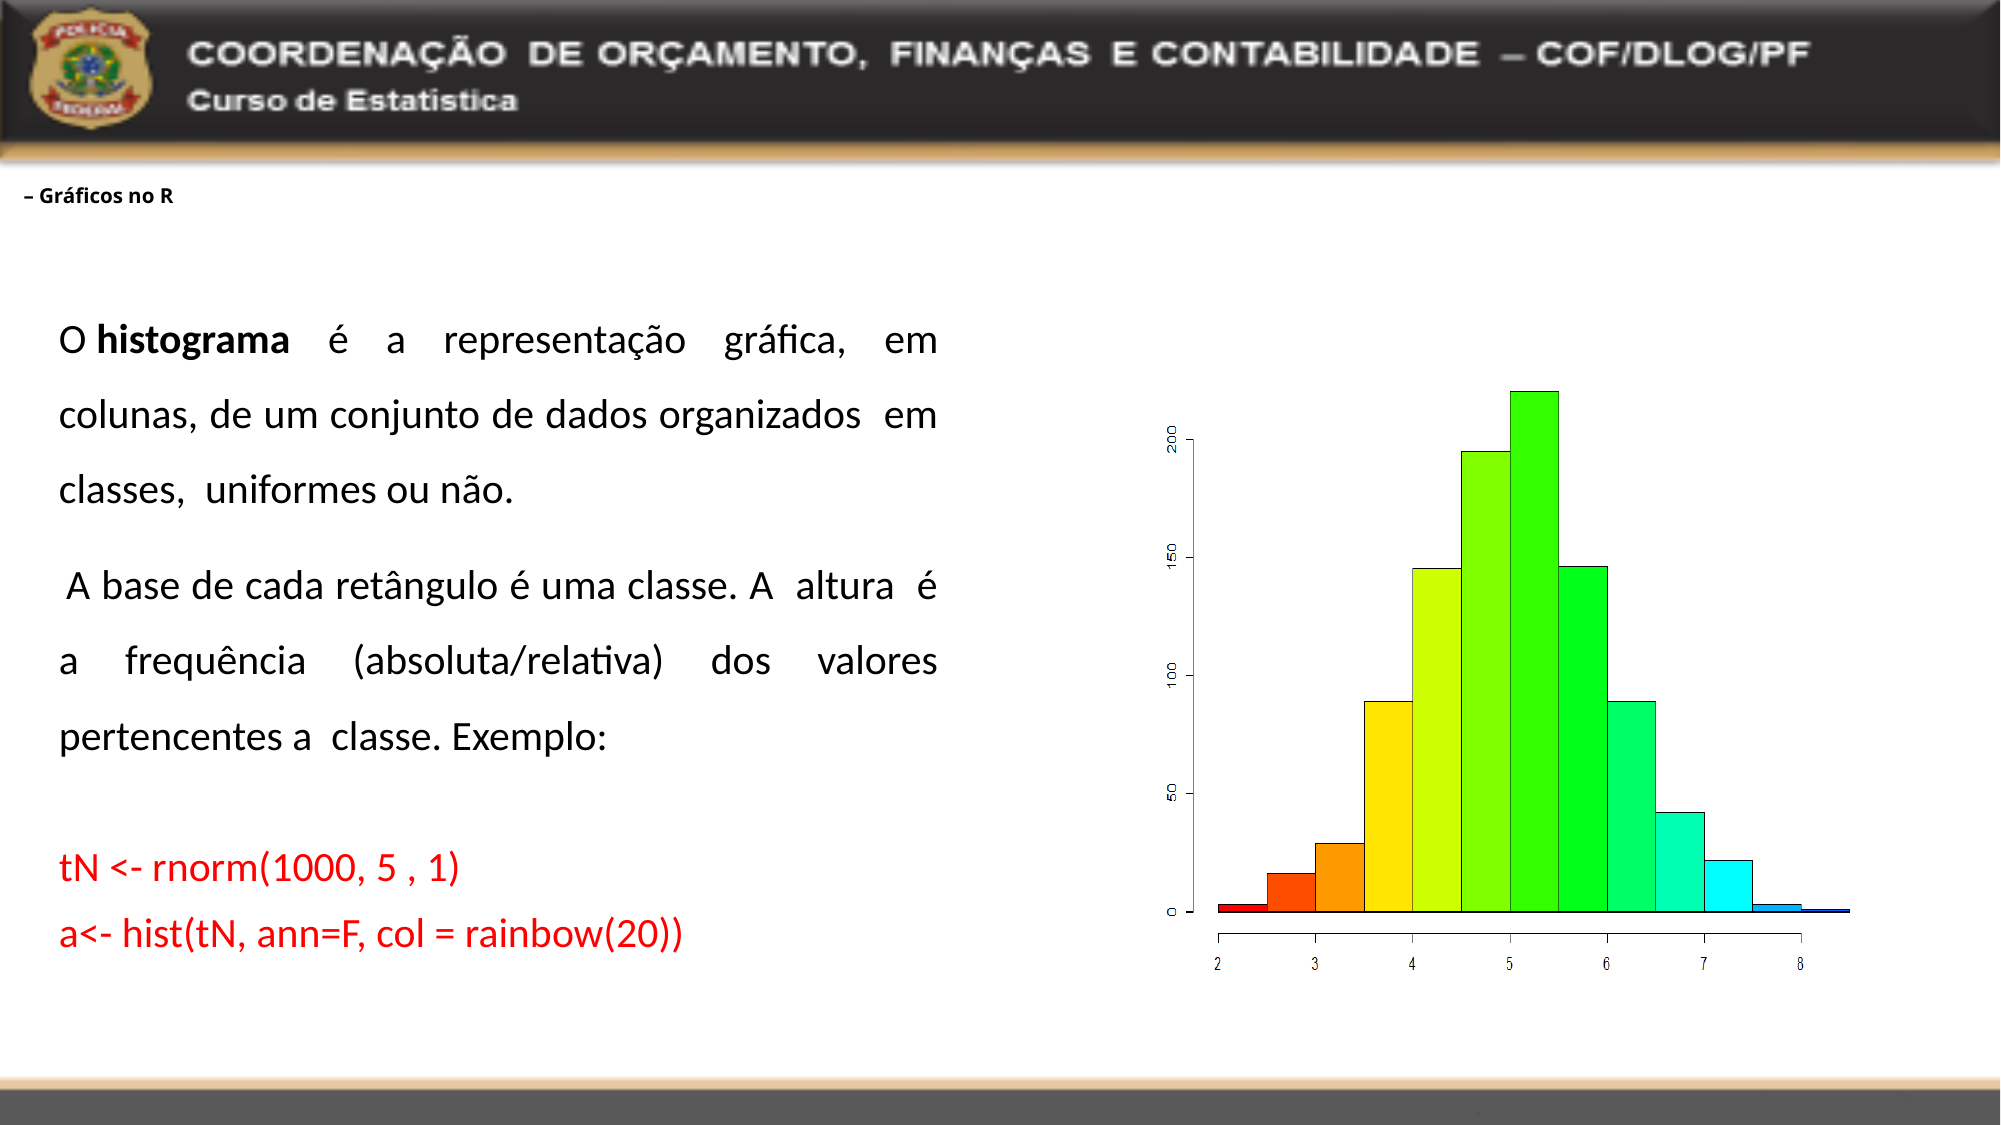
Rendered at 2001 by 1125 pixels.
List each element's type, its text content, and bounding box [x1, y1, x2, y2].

list [138, 307, 1931, 1107]
picture [0, 0, 2001, 1125]
title – Gráficos no R [0, 162, 1725, 218]
text_box [121, 307, 1879, 1082]
text_box O histograma é a representação gráfica, em colunas, de um conjunto de dados organizados em classes, uniformes ou não. A base de cada retângulo é uma classe. A altura é a frequência (absoluta/relativa) dos valores pertencentes a classe. Exemplo: tN <- rnorm(1000, 5 , 1) a<- hist(tN, ann=F, col = rainbow(20)) [44, 279, 954, 1046]
